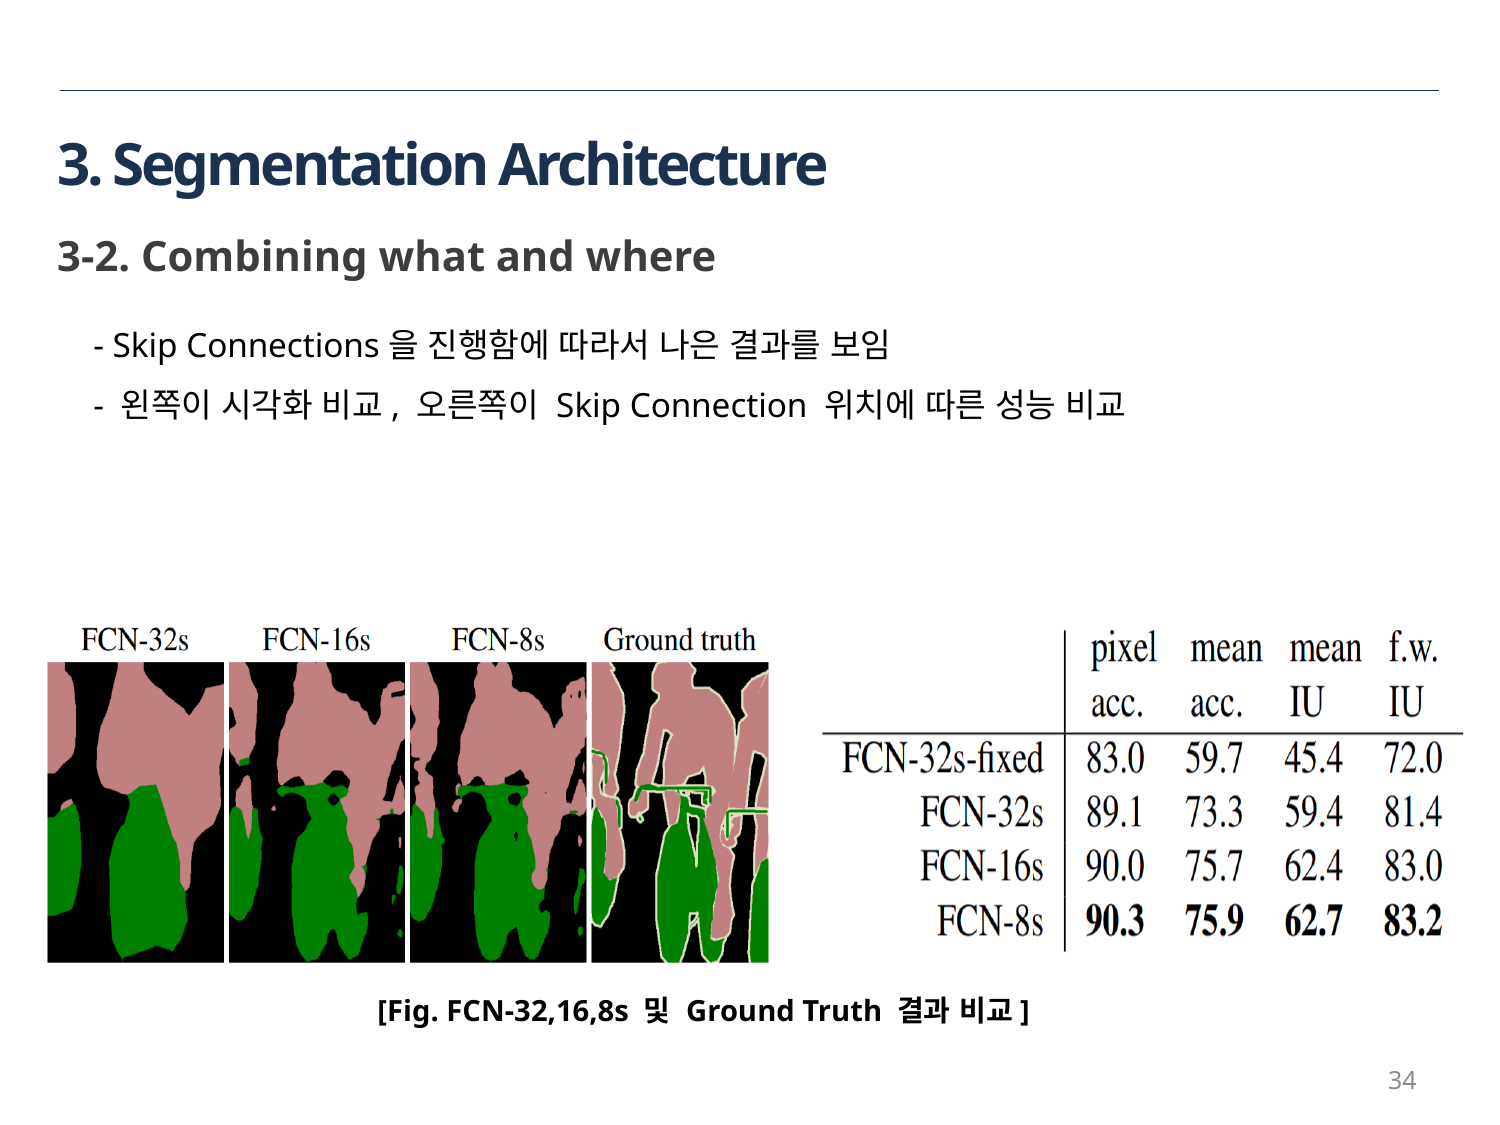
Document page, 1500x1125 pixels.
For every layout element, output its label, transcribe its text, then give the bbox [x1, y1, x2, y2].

slide_number 34 [1081, 1052, 1432, 1112]
text_box - Skip Connections을 진행함에 따라서 나은 결과를 보임 - 왼쪽이 시각화 비교, 오른쪽이 Skip Connection 위치에 따른 성능 비교 [78, 297, 1142, 432]
text_box 3-2. Combining what and where [42, 222, 1432, 432]
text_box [12, 596, 1466, 1036]
title 3. Segmentation Architecture [42, 114, 1190, 211]
